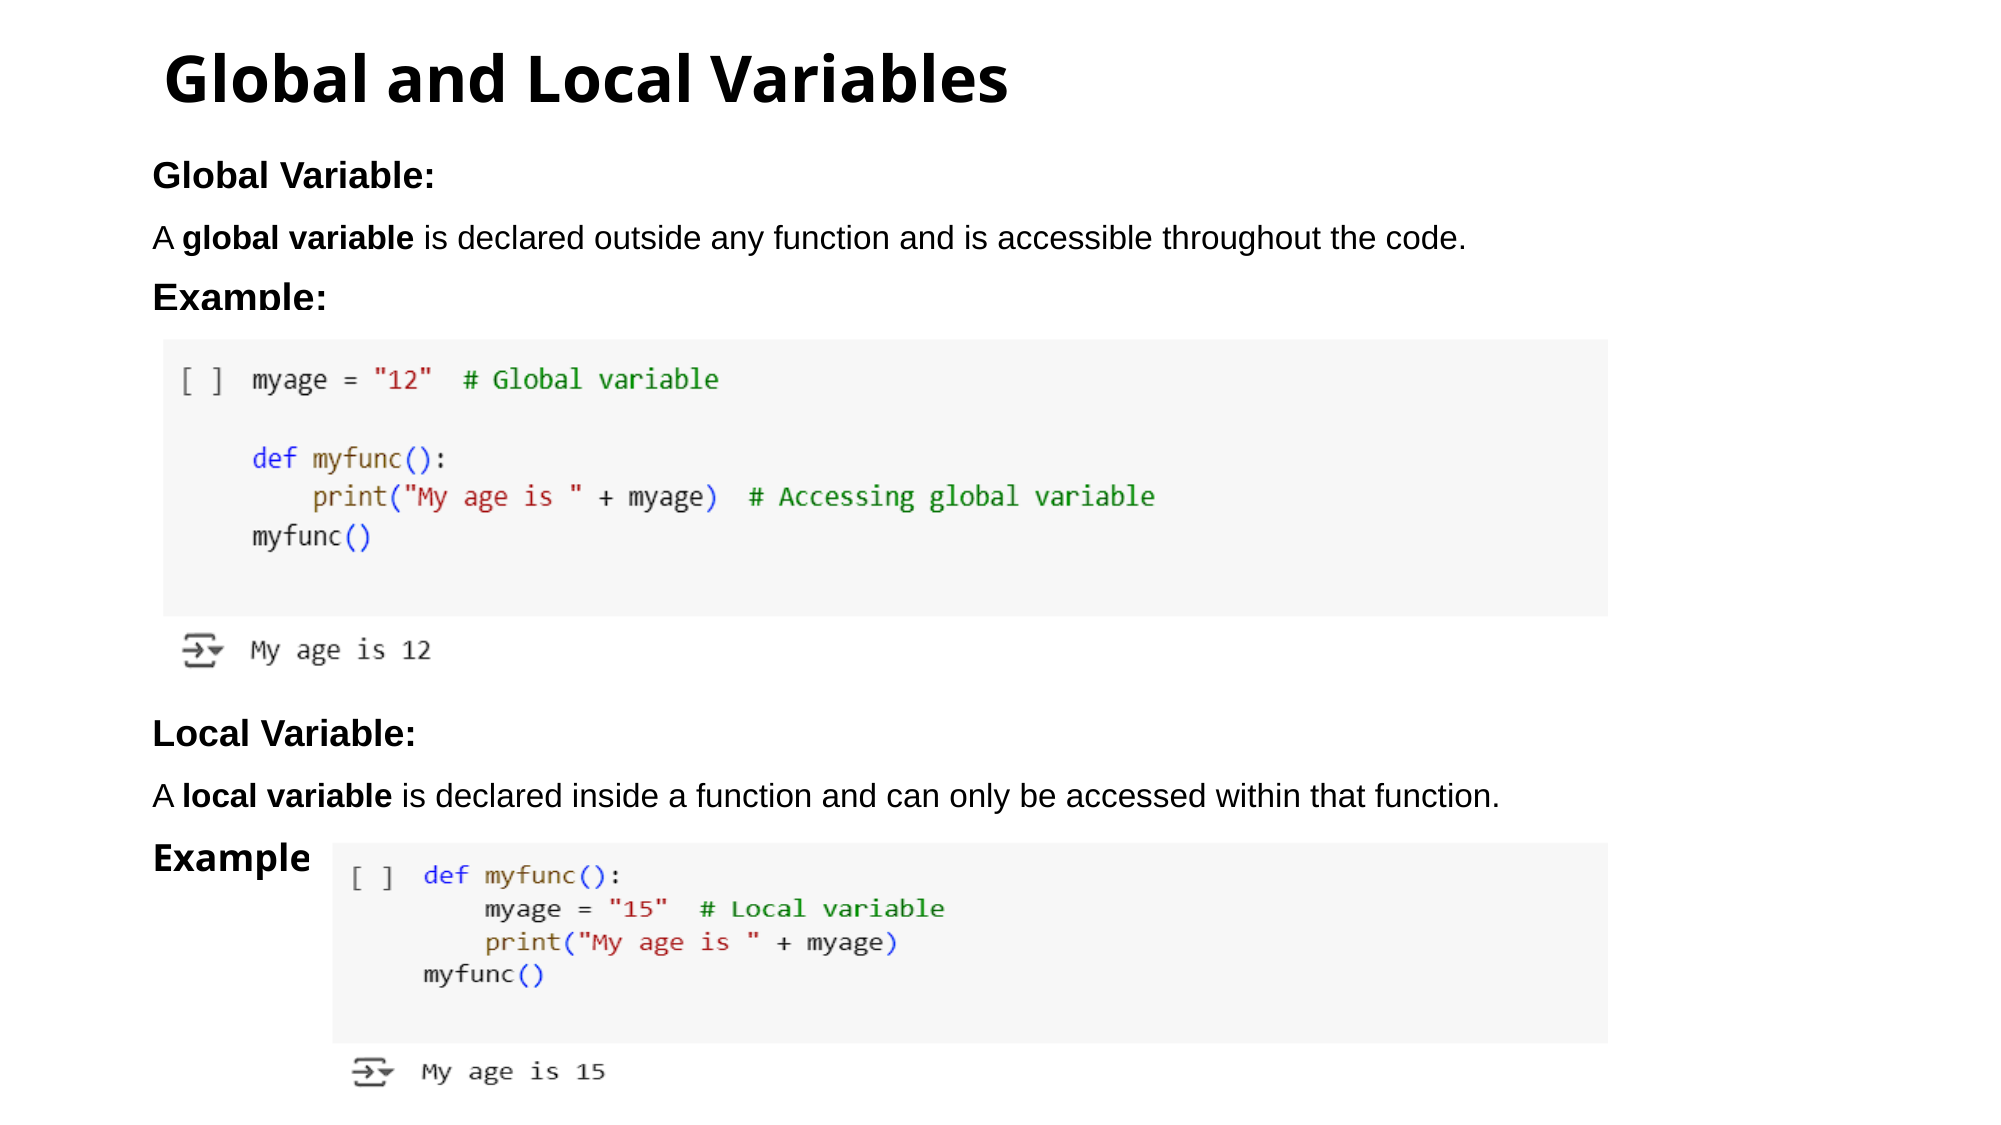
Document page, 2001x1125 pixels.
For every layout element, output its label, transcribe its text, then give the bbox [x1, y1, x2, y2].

text_box Example: [137, 826, 308, 887]
picture [136, 309, 1609, 689]
title Global and Local Variables [148, 39, 1874, 125]
list Global Variable: A global variable is declared outside any function and is accessible throughout the code. Example: Local Variable: A local variable is declared inside a function and can only be accessed within that function. [137, 143, 1863, 1113]
picture [308, 813, 1609, 1099]
